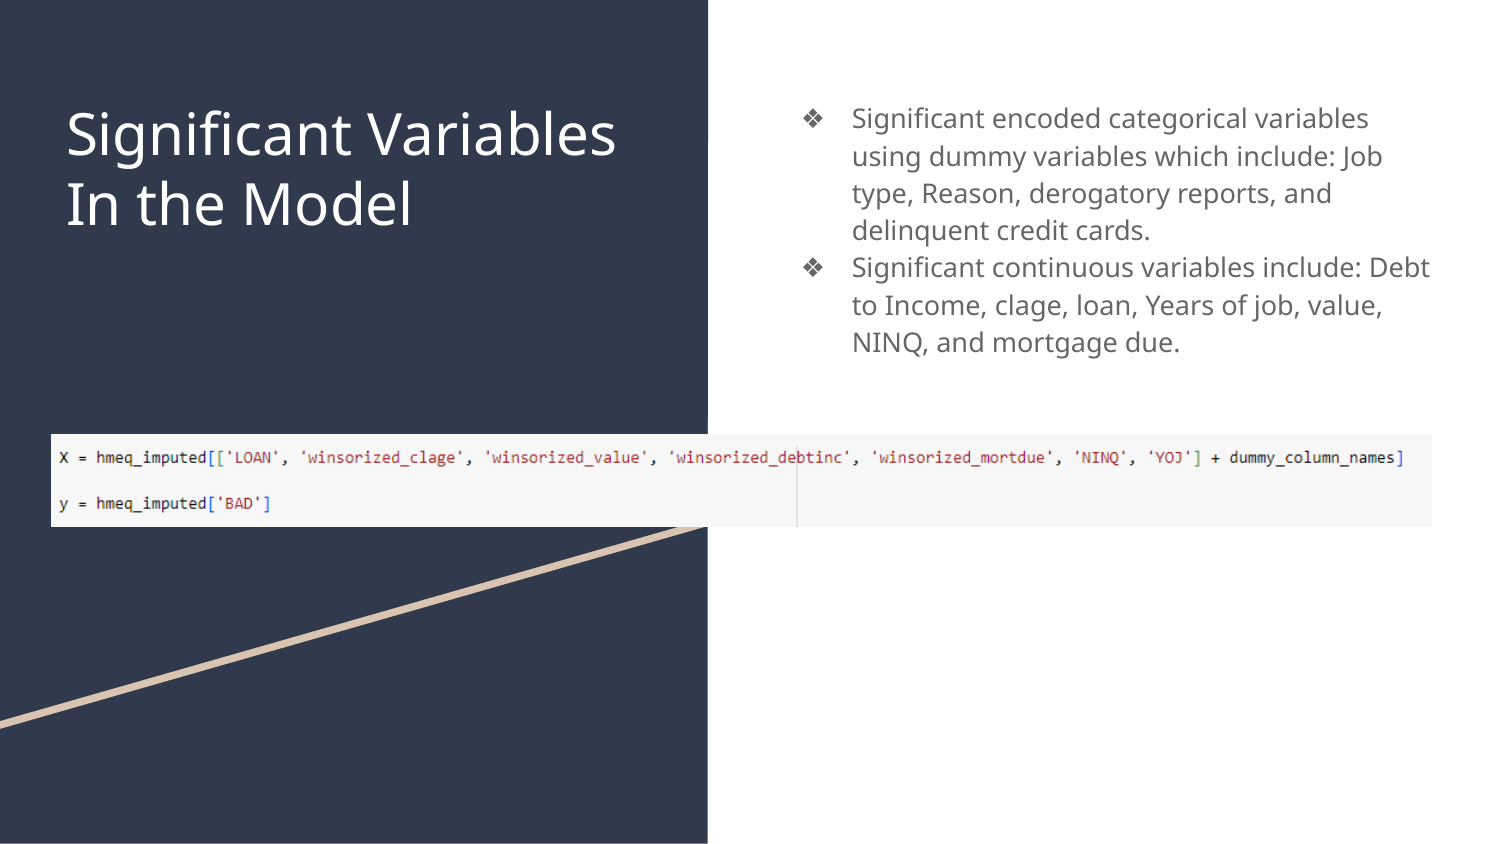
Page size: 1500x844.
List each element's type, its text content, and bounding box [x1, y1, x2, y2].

title Significant Variables In the Model [51, 82, 660, 433]
list Significant encoded categorical variables using dummy variables which include: Job type, Reason, derogatory reports, and delinquent credit cards. Significant continuous variables include: Debt to Income, clage, loan, Years of job, value, NINQ, and mortgage due. [761, 82, 1446, 755]
picture [50, 434, 1432, 527]
